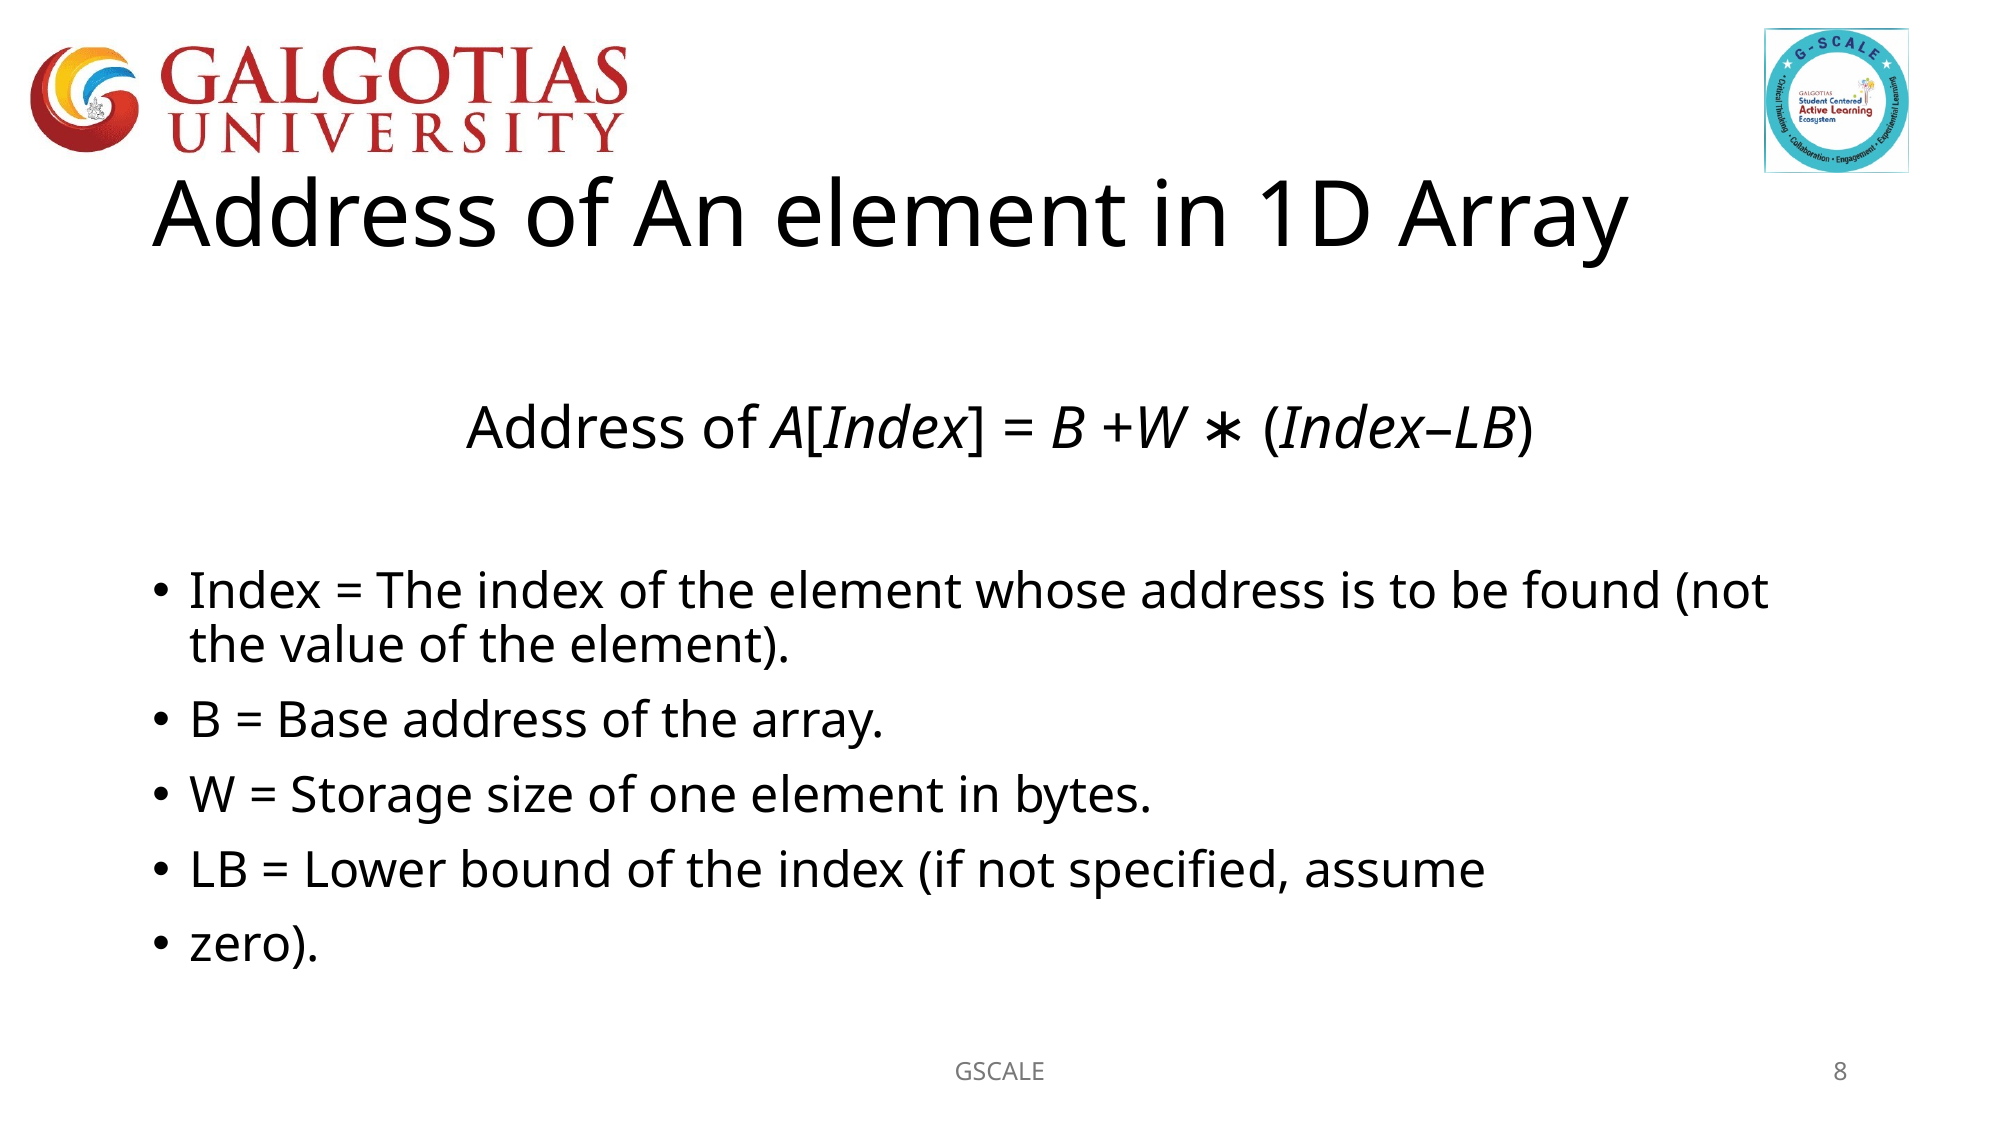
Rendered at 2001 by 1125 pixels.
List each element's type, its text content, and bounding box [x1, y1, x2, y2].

list Address of A[Index] = B +W ∗ (Index–LB) Index = The index of the element whose address is to be found (not the value of the element). B = Base address of the array. W = Storage size of one element in bytes. LB = Lower bound of the index (if not specified, assume zero). [137, 299, 1863, 1014]
slide_number 8 [1412, 1042, 1863, 1103]
footer GSCALE [662, 1042, 1338, 1103]
title Address of An element in 1D Array [137, 155, 1863, 278]
picture [16, 38, 641, 162]
picture [1764, 28, 1909, 173]
